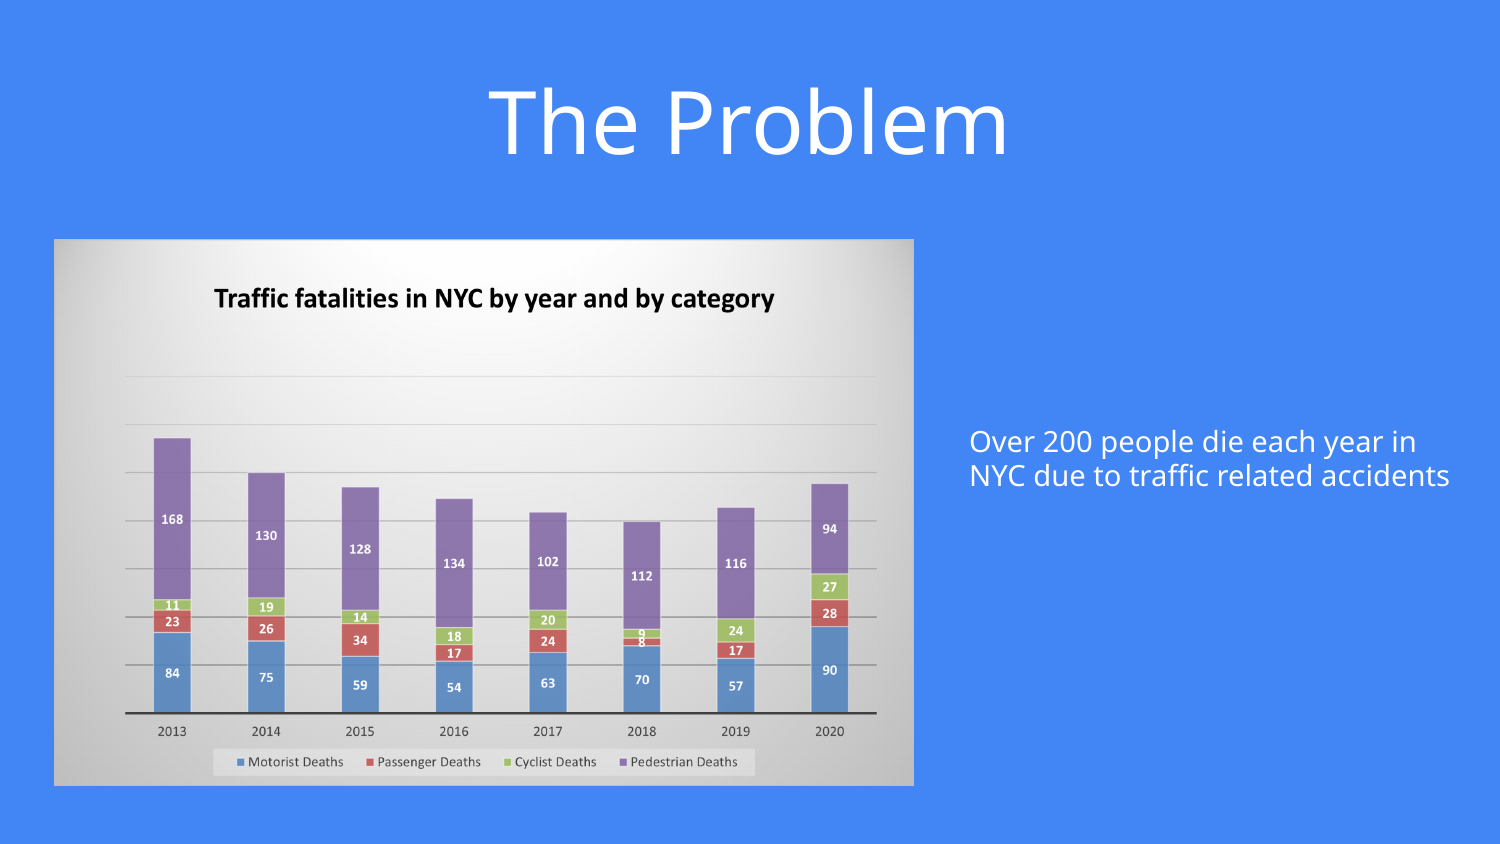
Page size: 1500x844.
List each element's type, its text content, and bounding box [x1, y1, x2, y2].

title The Problem [75, 36, 1425, 203]
text_box Over 200 people die each year in NYC due to traffic related accidents [954, 407, 1485, 543]
picture [54, 239, 914, 787]
